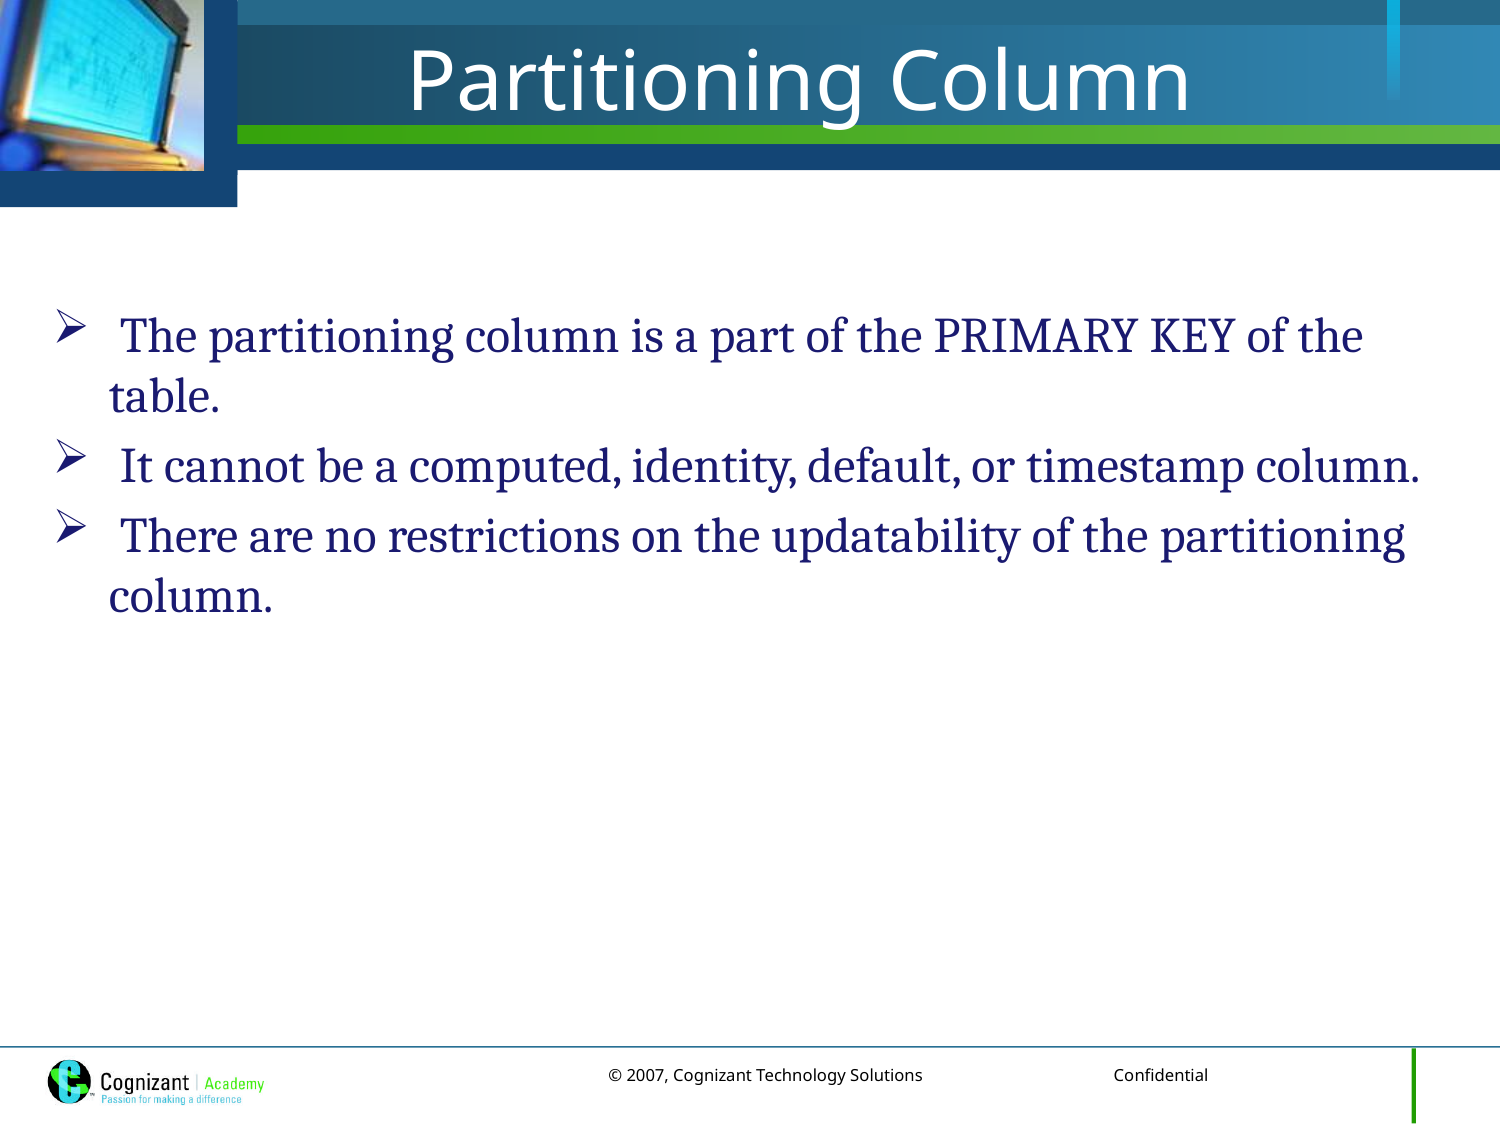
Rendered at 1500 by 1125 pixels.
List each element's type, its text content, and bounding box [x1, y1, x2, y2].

picture [35, 1050, 275, 1119]
list The partitioning column is a part of the PRIMARY KEY of the table. It cannot be a computed, identity, default, or timestamp column. There are no restrictions on the updatability of the partitioning column. [37, 224, 1463, 1037]
title Partitioning Column [237, 33, 1363, 122]
picture [0, 0, 204, 171]
